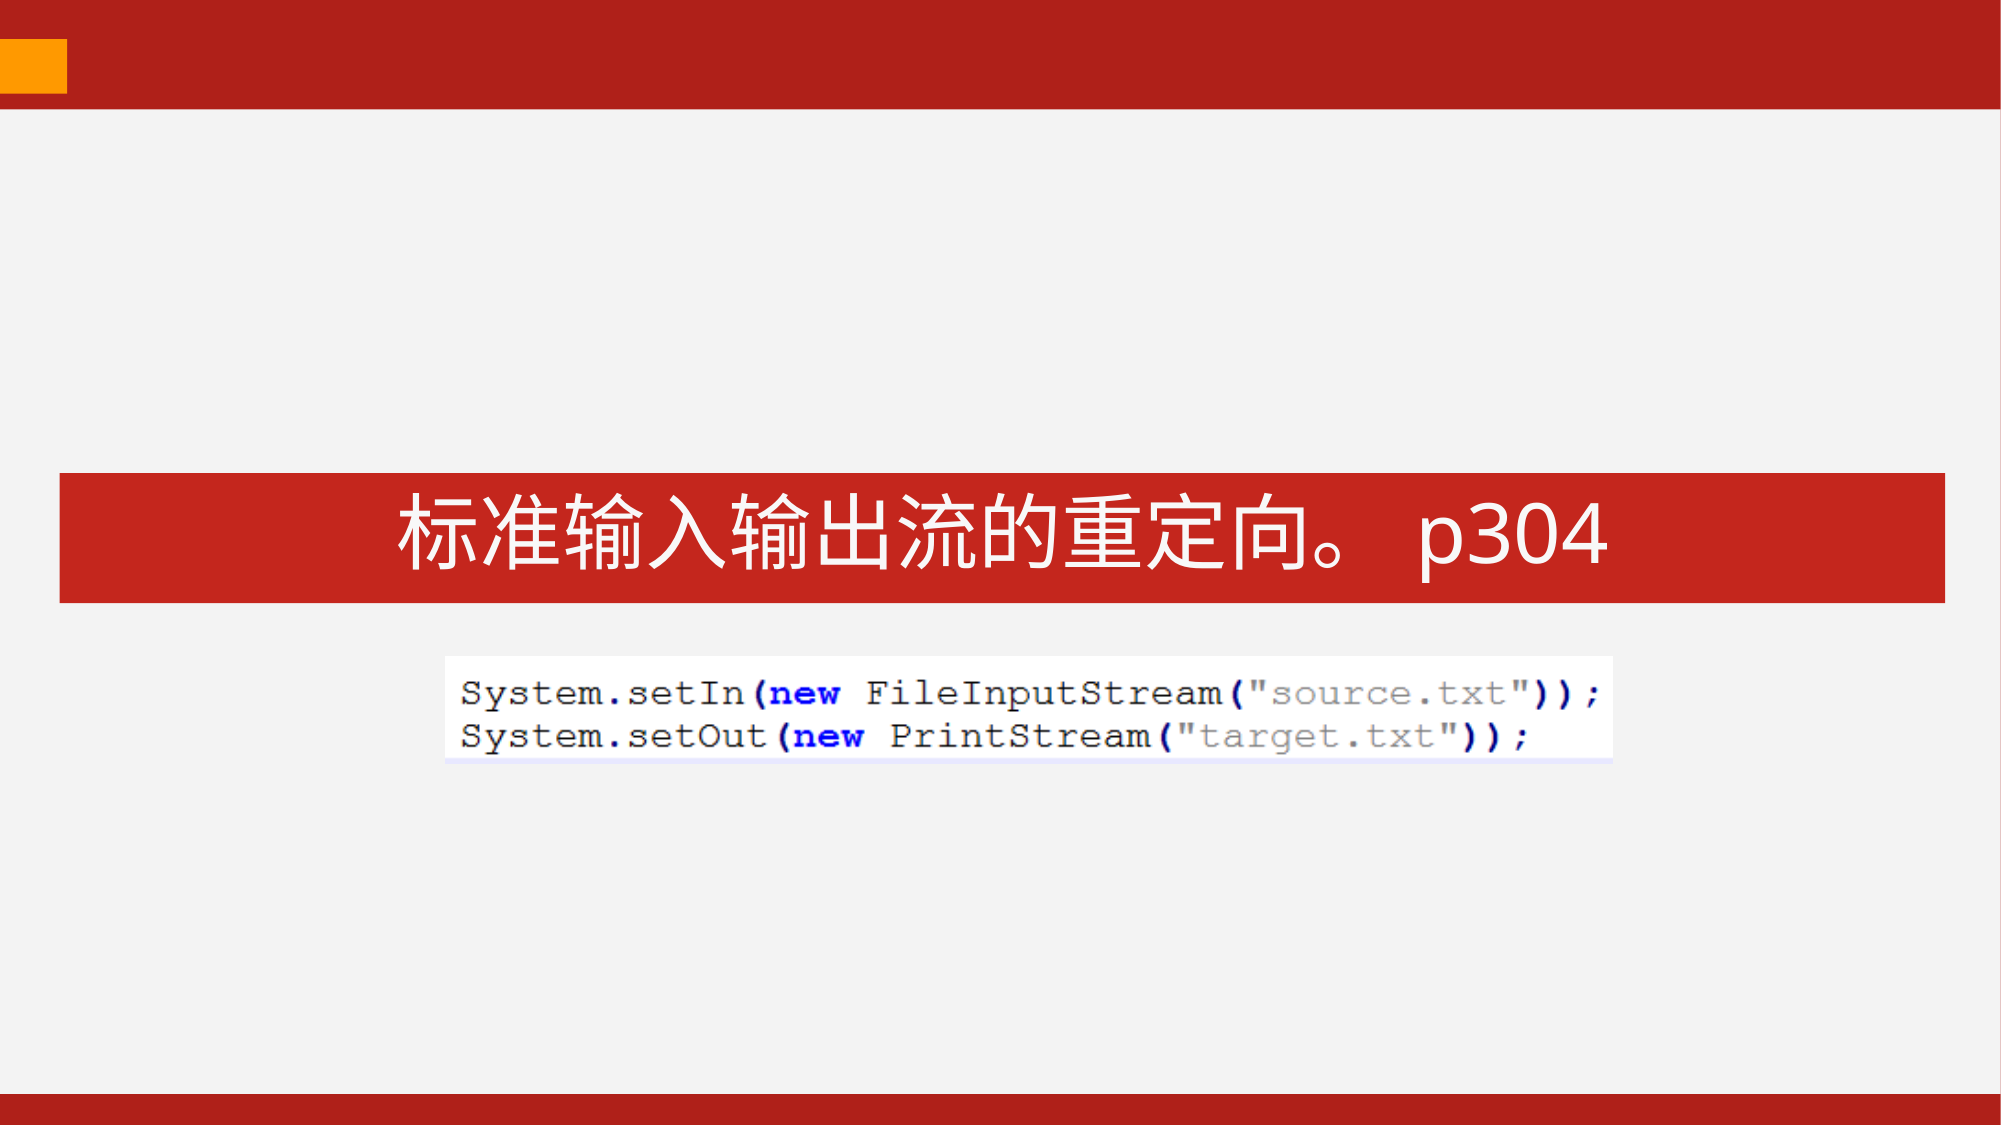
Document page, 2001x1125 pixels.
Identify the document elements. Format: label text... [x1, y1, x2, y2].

text_box [0, 109, 2001, 1094]
text_box [0, 39, 68, 94]
text_box 标准输入输出流的重定向。p304 [59, 473, 1946, 604]
picture [444, 656, 1614, 764]
